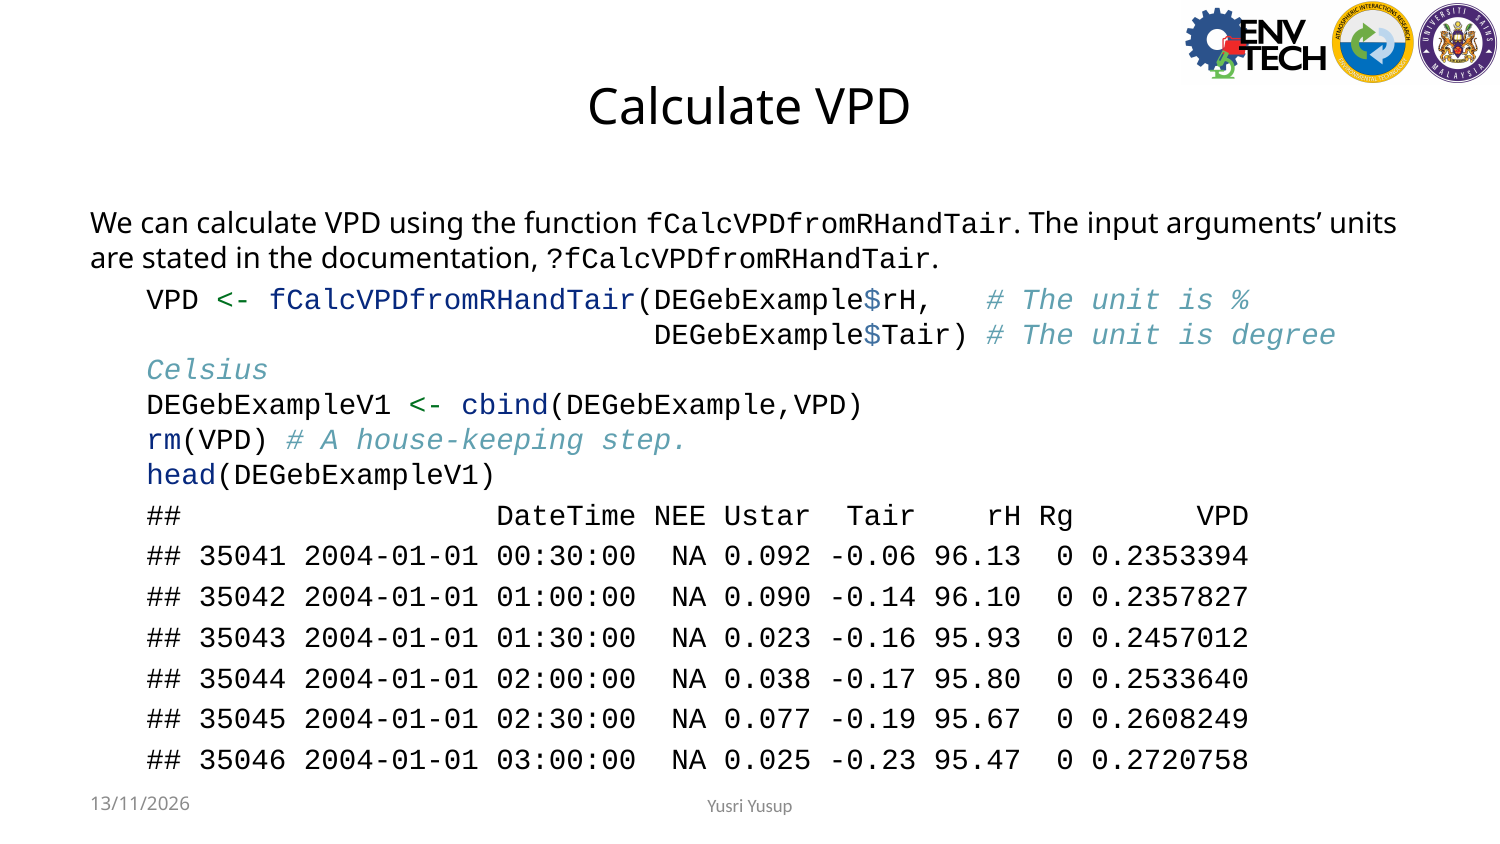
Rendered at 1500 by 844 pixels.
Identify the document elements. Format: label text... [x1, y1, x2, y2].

picture [1181, 0, 1500, 85]
list We can calculate VPD using the function fCalcVPDfromRHandTair. The input arguments’ units are stated in the documentation, ?fCalcVPDfromRHandTair. VPD <- fCalcVPDfromRHandTair(DEGebExample$rH, # The unit is % DEGebExample$Tair) # The unit is degree Celsius DEGebExampleV1 <- cbind(DEGebExample,VPD) rm(VPD) # A house-keeping step. head(DEGebExampleV1) ## DateTime NEE Ustar Tair rH Rg VPD ## 35041 2004-01-01 00:30:00 NA 0.092 -0.06 96.13 0 0.2353394 ## 35042 2004-01-01 01:00:00 NA 0.090 -0.14 96.10 0 0.2357827 ## 35043 2004-01-01 01:30:00 NA 0.023 -0.16 95.93 0 0.2457012 ## 35044 2004-01-01 02:00:00 NA 0.038 -0.17 95.80 0 0.2533640 ## 35045 2004-01-01 02:30:00 NA 0.077 -0.19 95.67 0 0.2608249 ## 35046 2004-01-01 03:00:00 NA 0.025 -0.23 95.47 0 0.2720758 [75, 196, 1425, 754]
title Calculate VPD [75, 33, 1425, 175]
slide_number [75, 782, 425, 827]
footer Yusri Yusup [512, 782, 988, 827]
